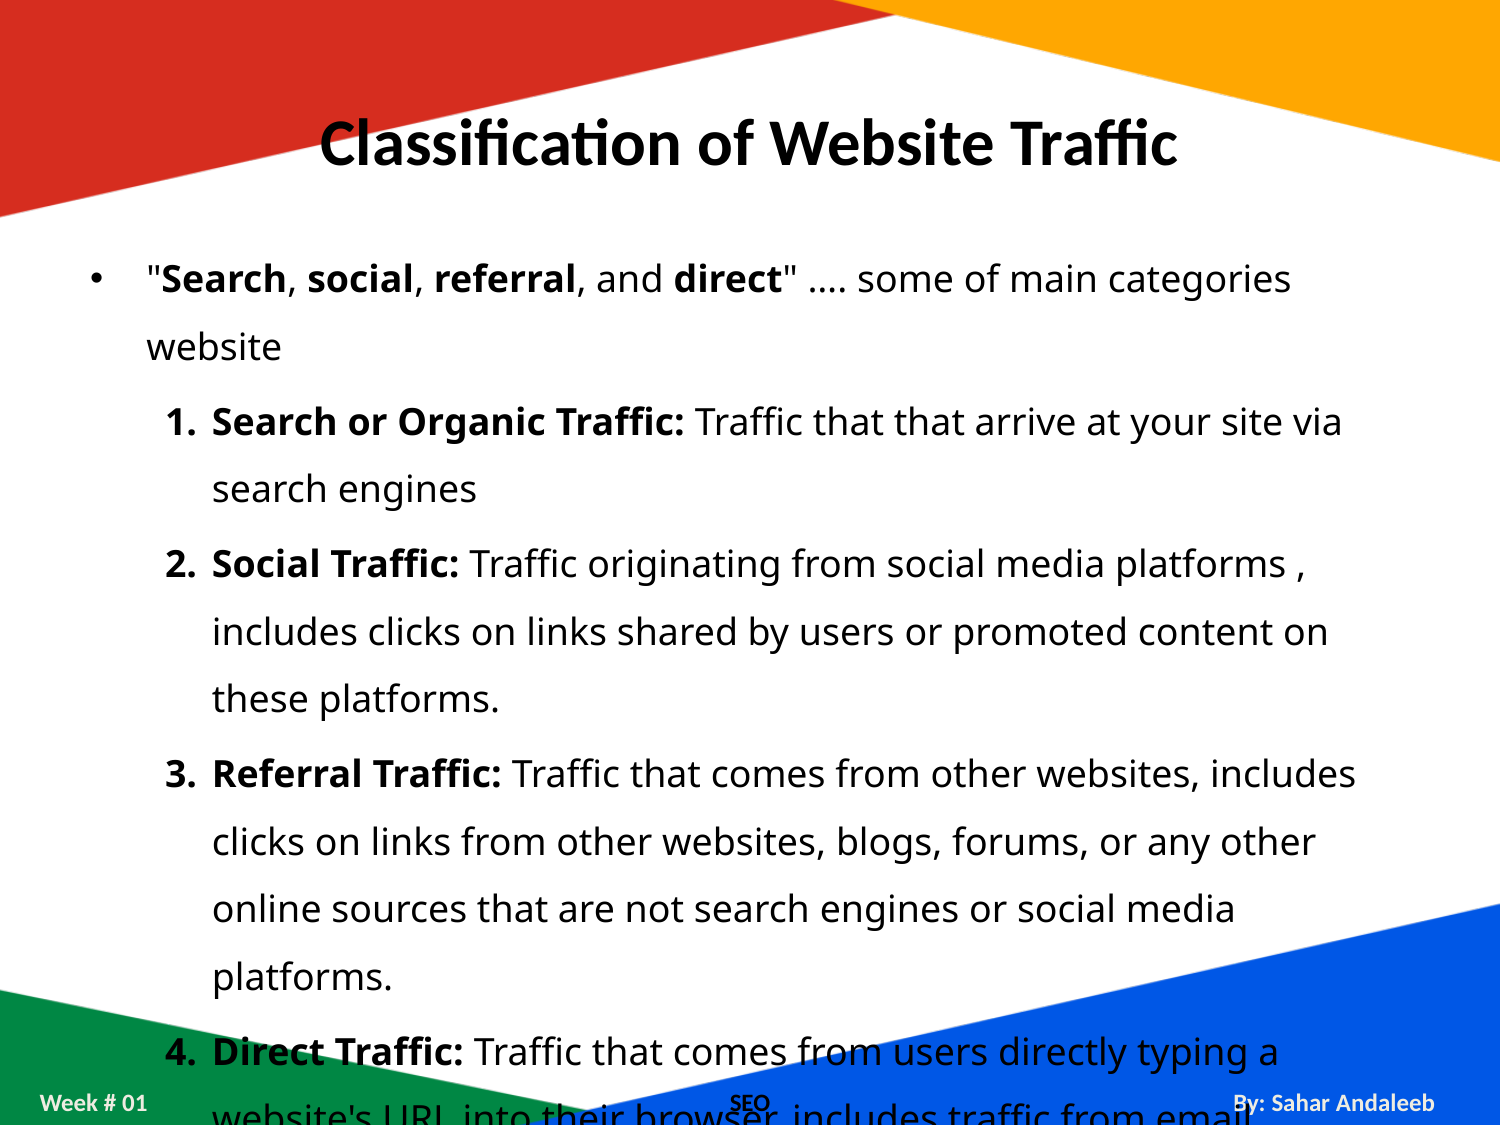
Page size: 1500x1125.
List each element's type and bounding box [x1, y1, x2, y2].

text_box [0, 0, 1500, 1125]
